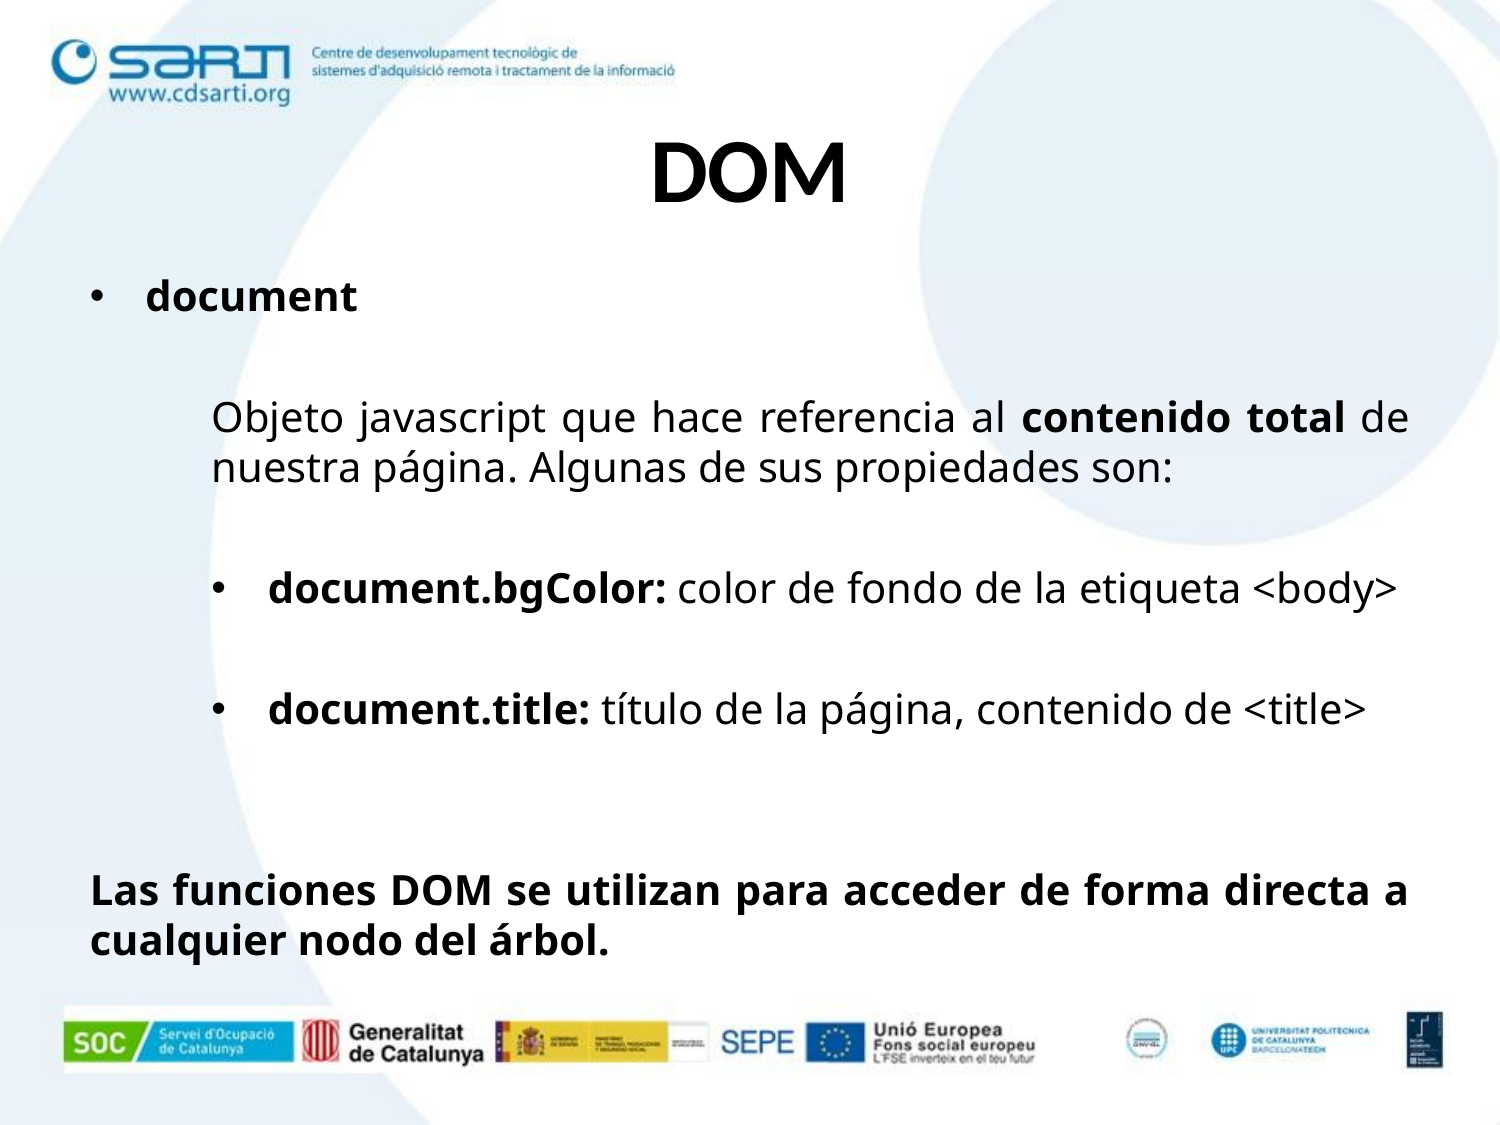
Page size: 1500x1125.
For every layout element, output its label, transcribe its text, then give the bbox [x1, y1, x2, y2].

text_box document Objeto javascript que hace referencia al contenido total de nuestra página. Algunas de sus propiedades son: document.bgColor: color de fondo de la etiqueta <body> document.title: título de la página, contenido de <title> Las funciones DOM se utilizan para acceder de forma directa a cualquier nodo del árbol. [74, 262, 1425, 1071]
picture [0, 0, 1500, 1125]
text_box DOM [74, 103, 1425, 229]
